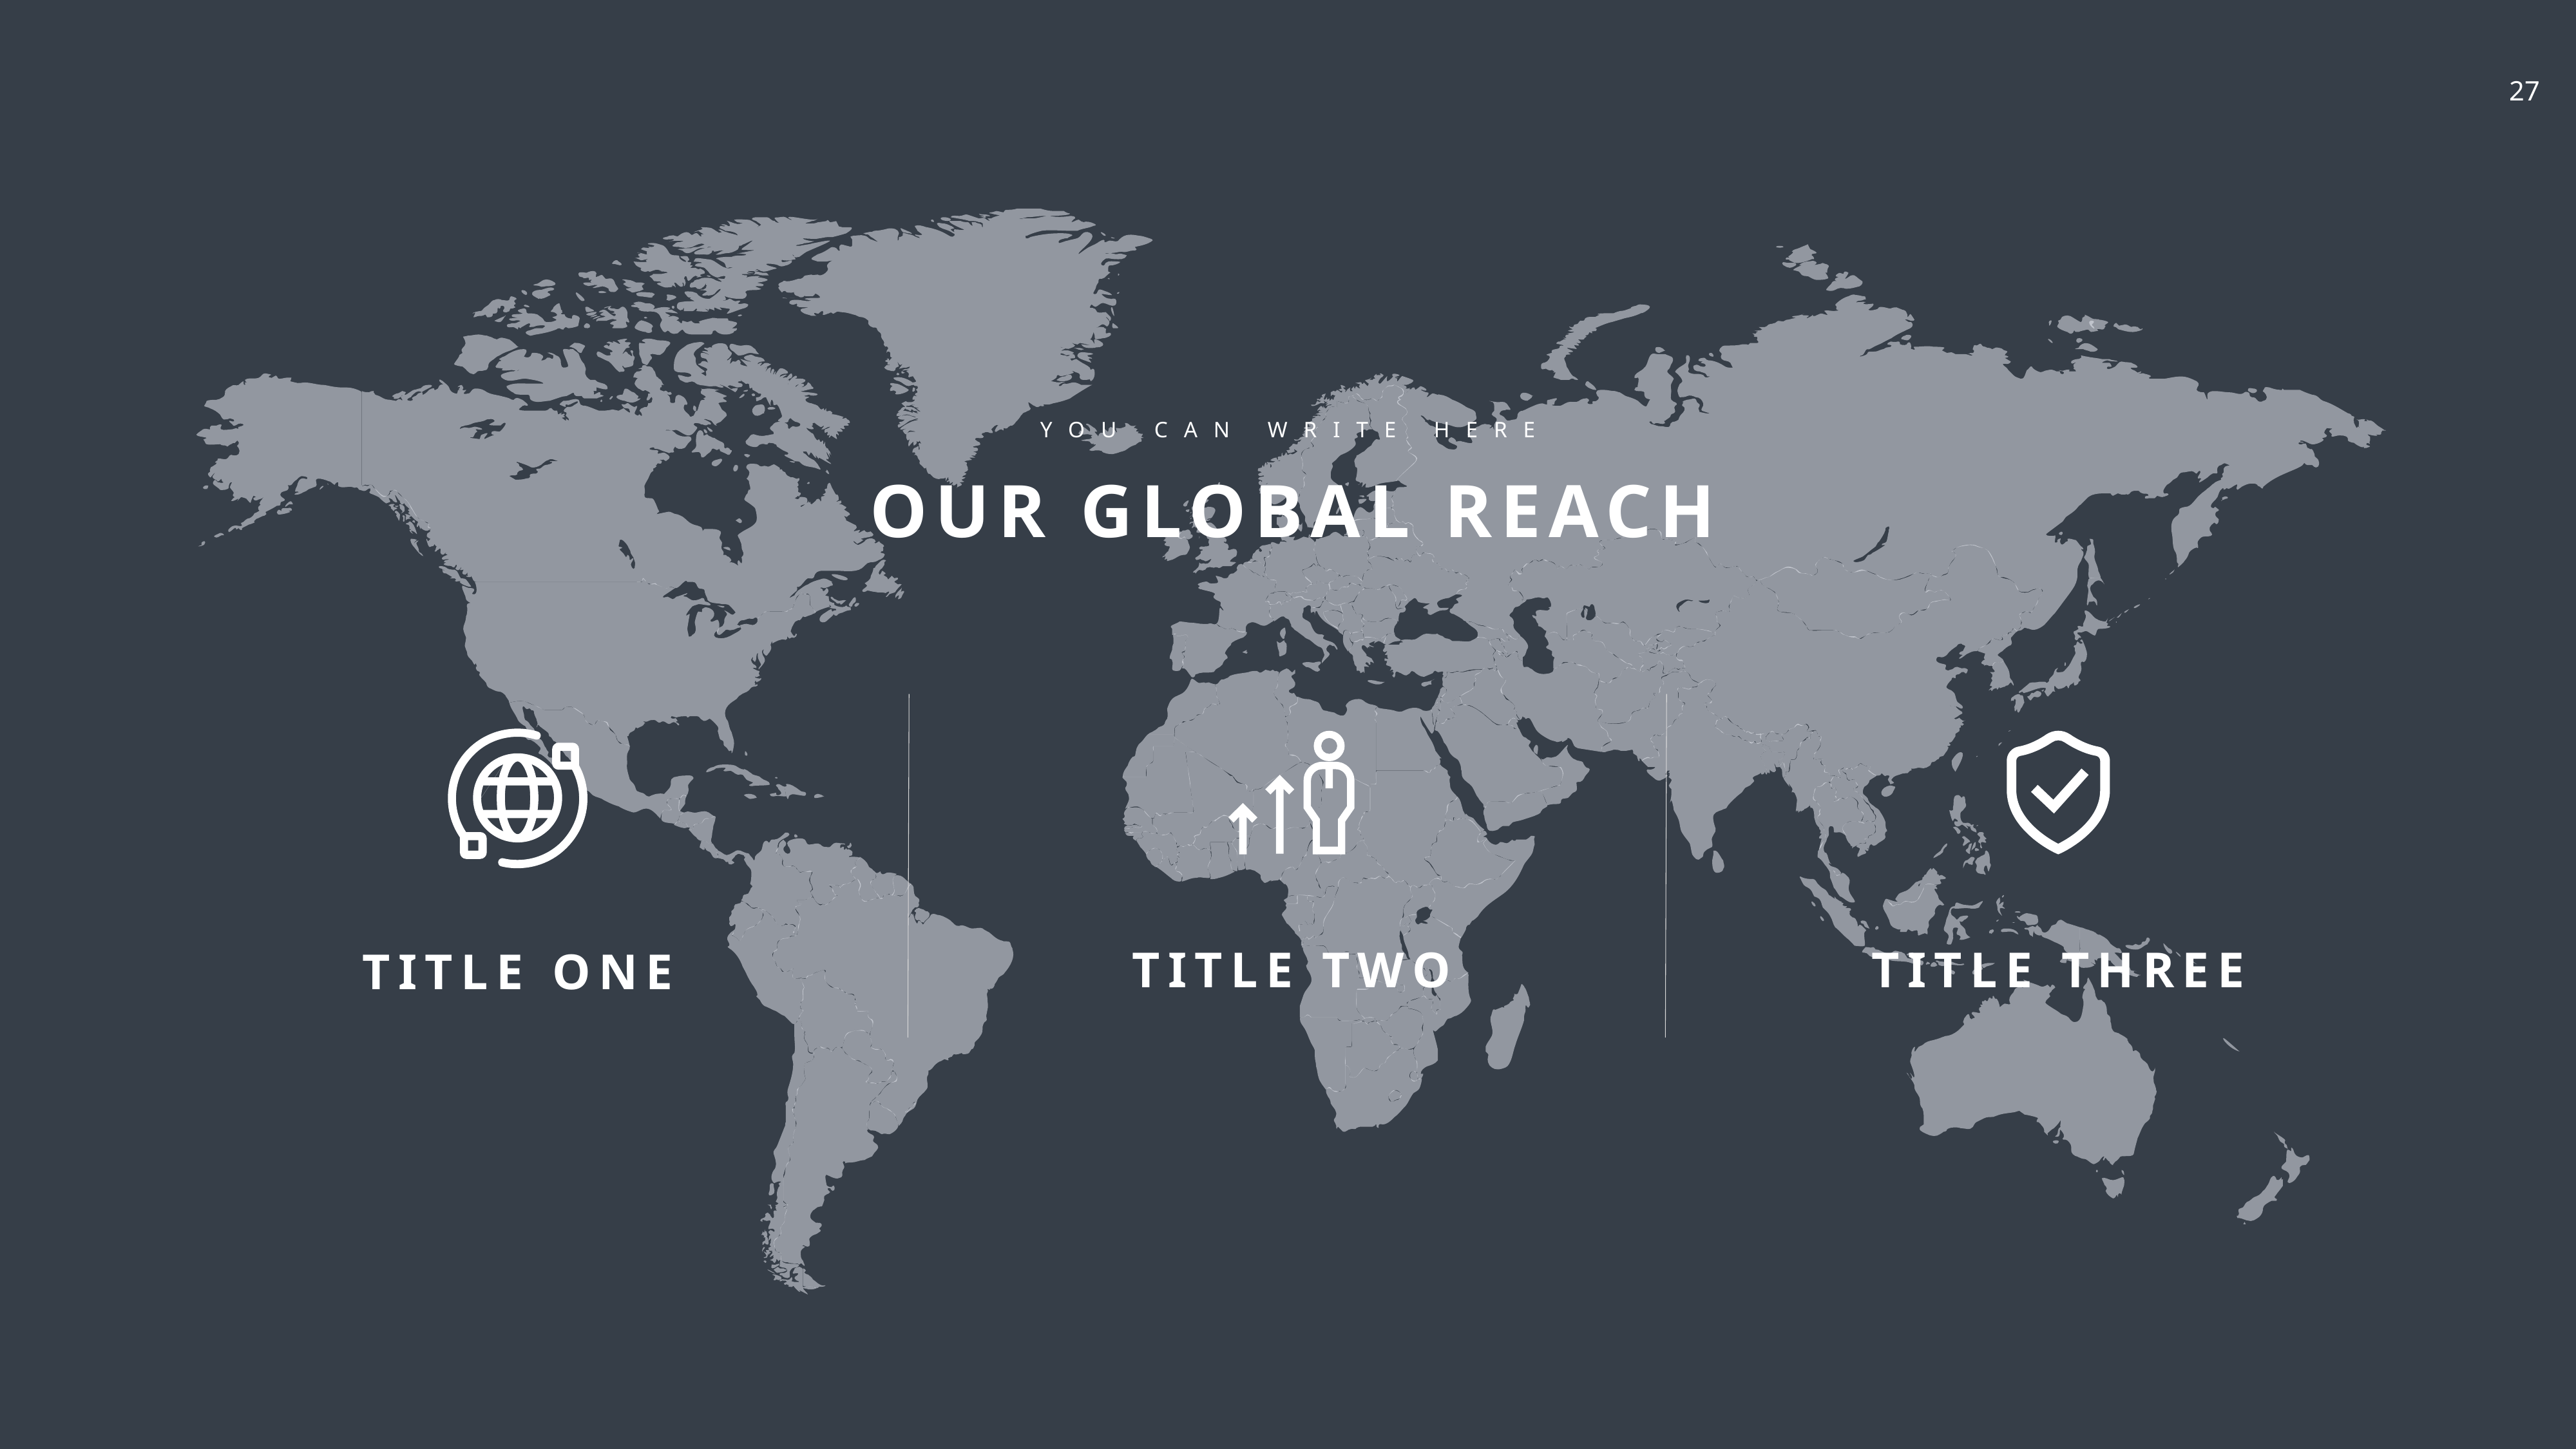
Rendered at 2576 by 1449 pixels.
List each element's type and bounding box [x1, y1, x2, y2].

text_box [2007, 730, 2110, 855]
text_box [191, 208, 2387, 1294]
text_box [448, 728, 588, 869]
text_box [1228, 730, 1355, 855]
